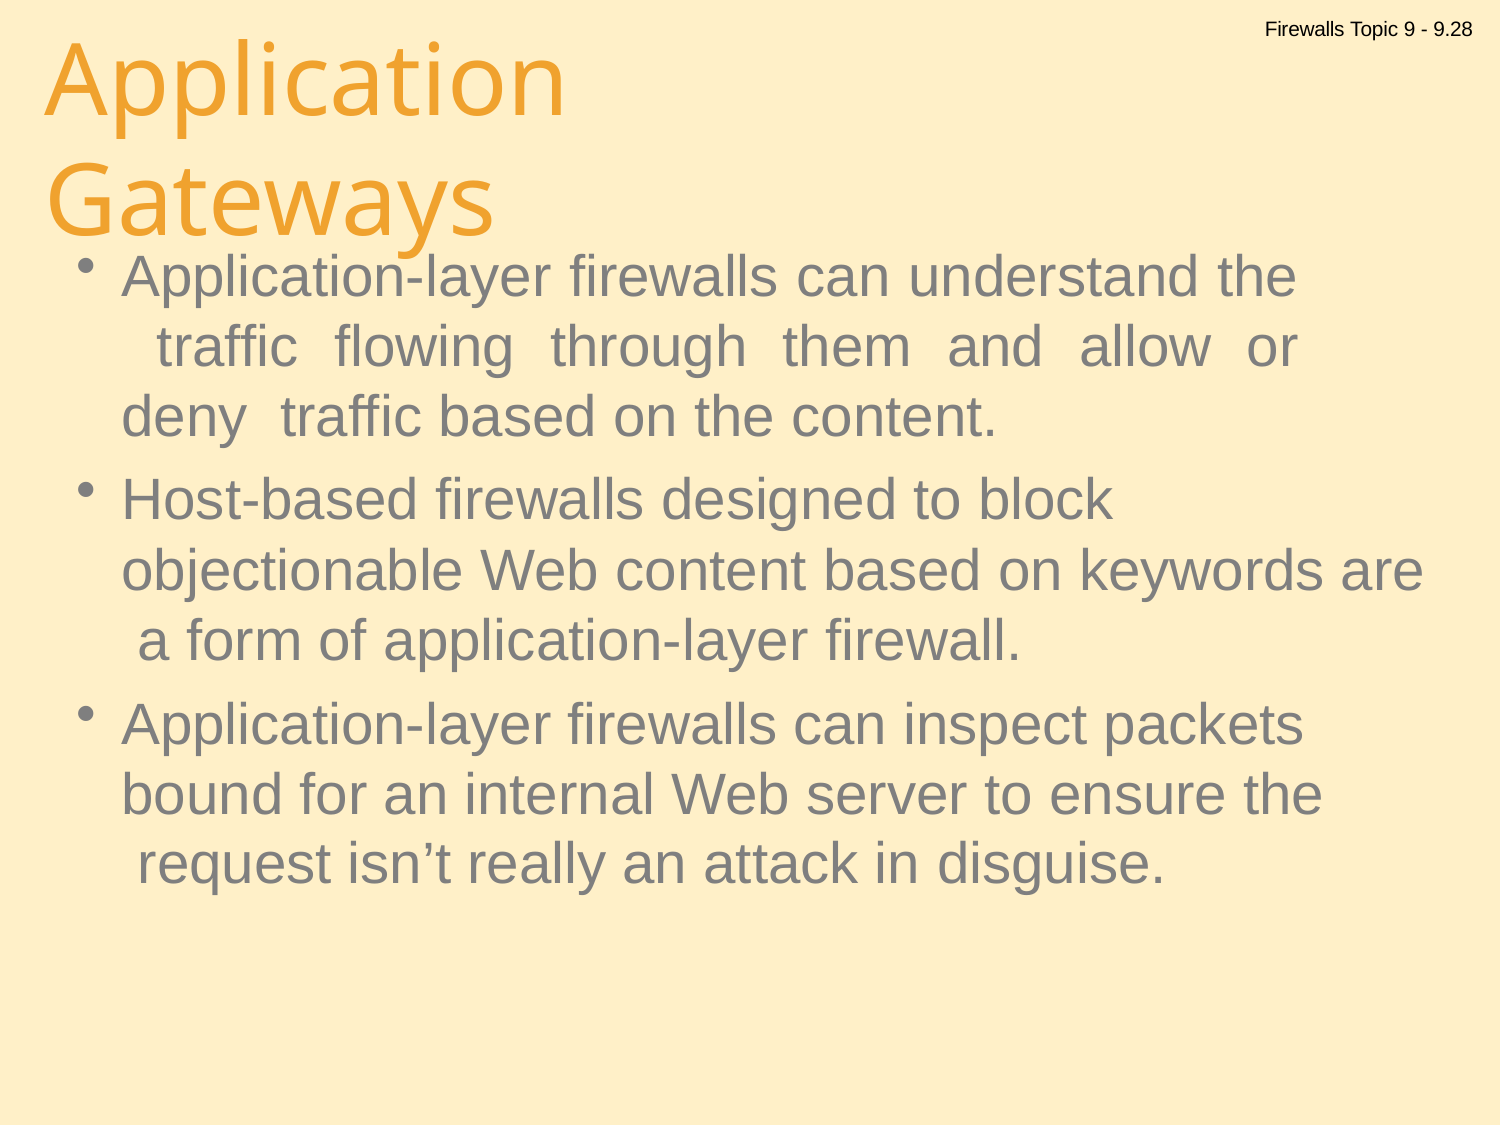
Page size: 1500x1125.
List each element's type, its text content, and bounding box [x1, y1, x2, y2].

text_box Application-layer firewalls can understand the traffic flowing through them and allow or deny traffic based on the content. Host-based firewalls designed to block objectionable Web content based on keywords are a form of application-layer firewall. Application-layer firewalls can inspect packets bound for an internal Web server to ensure the request isn’t really an attack in disguise. [74, 235, 1432, 896]
text_box Firewalls Topic 9 - 9.28 [1262, 13, 1488, 41]
title Application Gateways [42, 13, 1013, 256]
